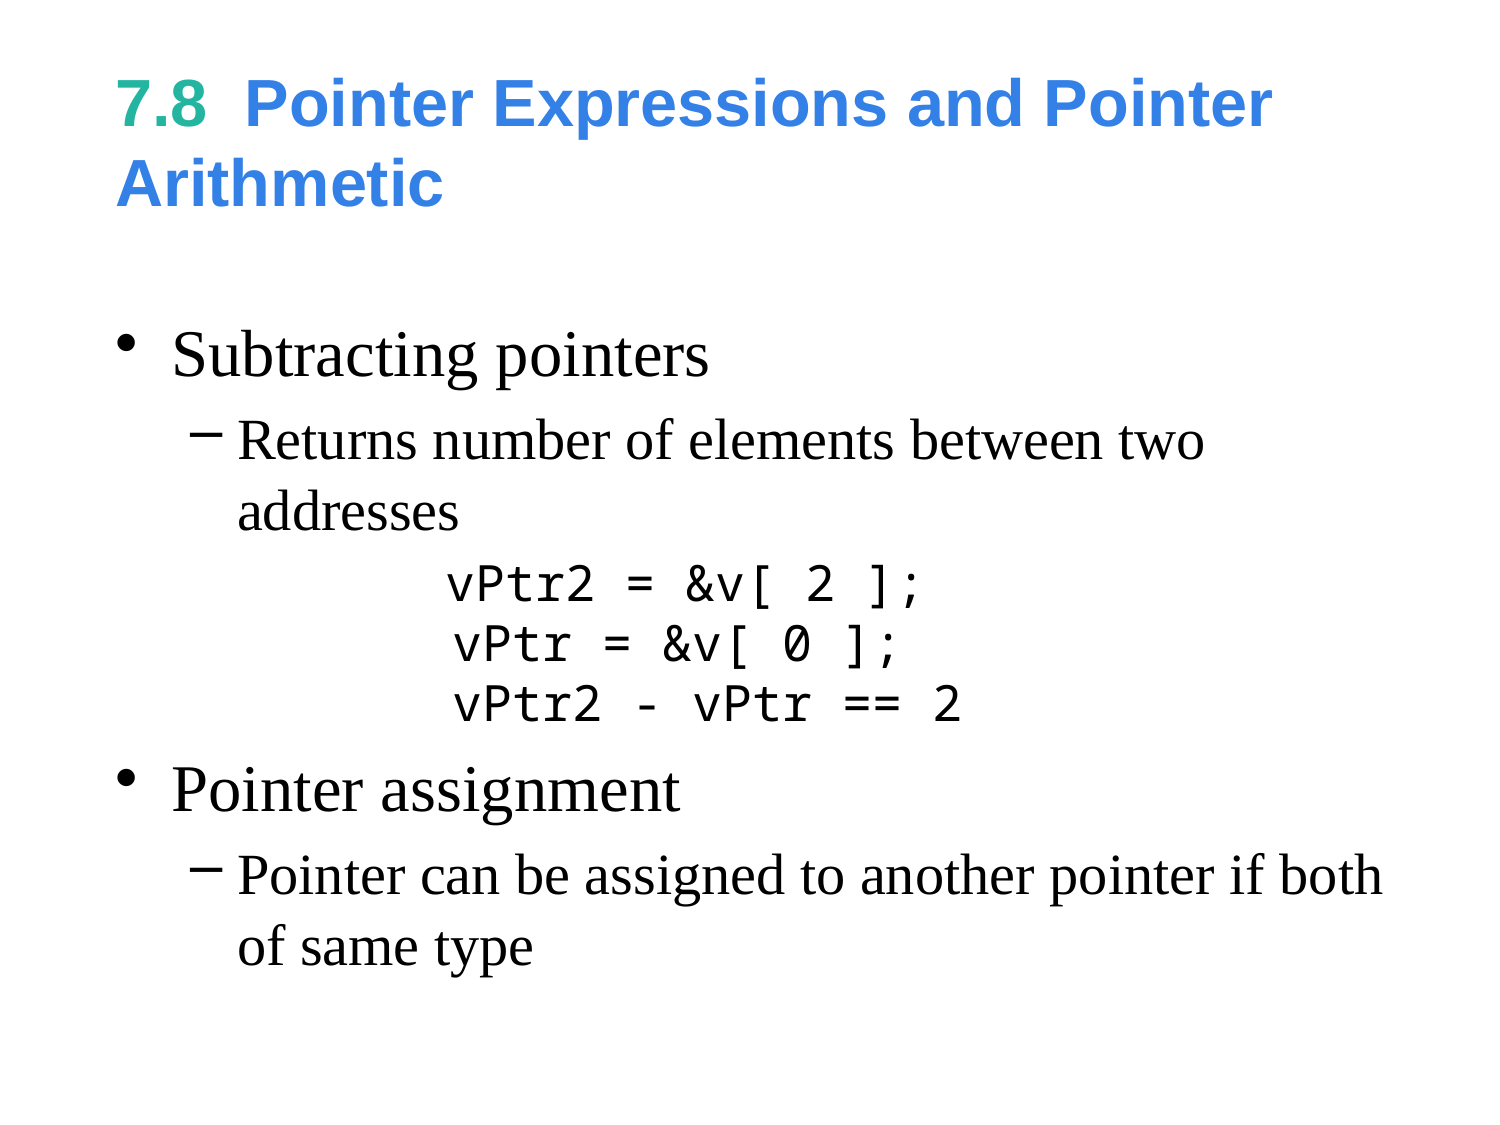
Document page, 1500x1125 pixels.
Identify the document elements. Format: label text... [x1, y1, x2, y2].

list Subtracting pointers Returns number of elements between two addresses vPtr2 = &v[ 2 ]; vPtr = &v[ 0 ]; vPtr2 - vPtr == 2 Pointer assignment Pointer can be assigned to another pointer if both of same type [100, 302, 1400, 1018]
title 7.8 Pointer Expressions and Pointer Arithmetic [100, 42, 1400, 238]
